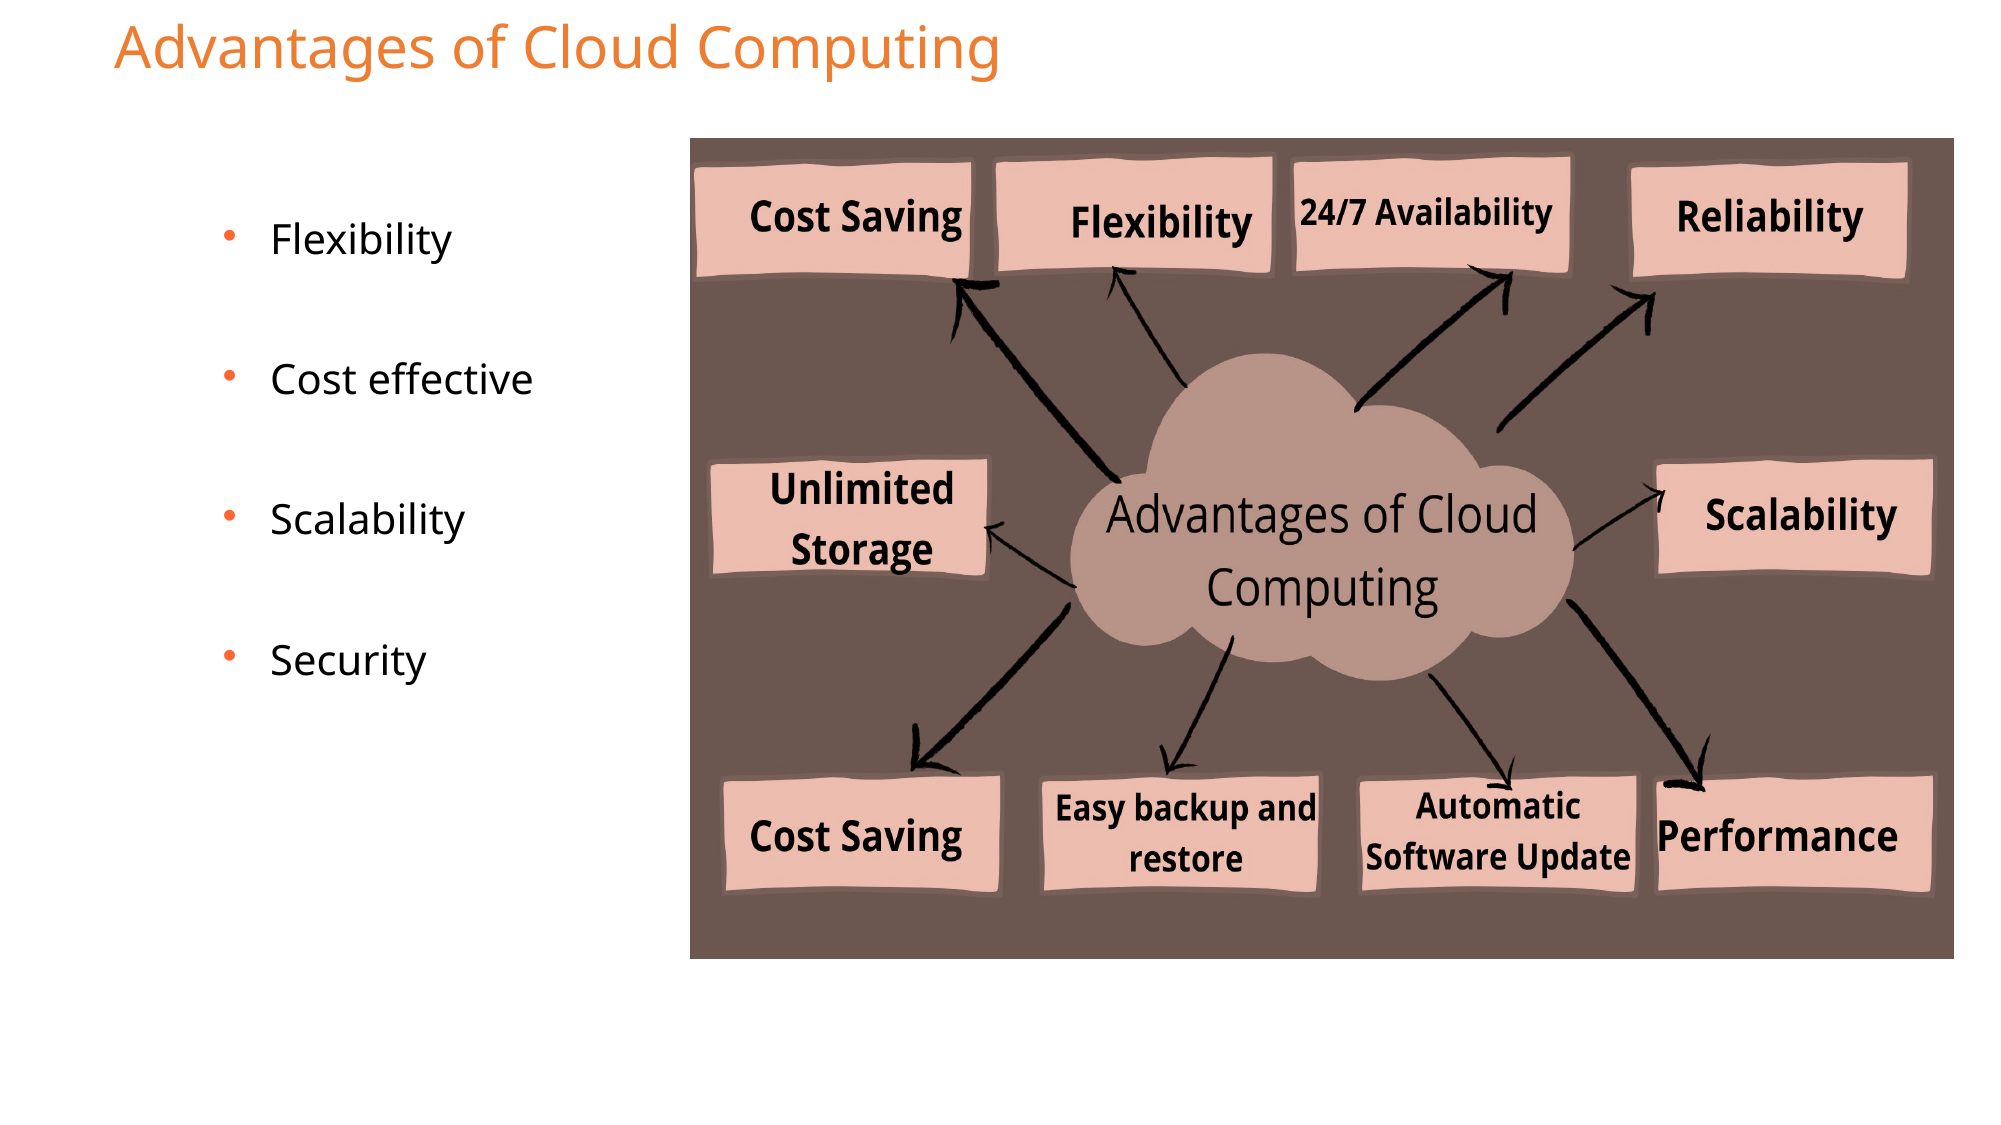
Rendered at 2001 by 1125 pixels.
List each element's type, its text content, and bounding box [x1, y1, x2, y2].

text_box Advantages of Cloud Computing [100, 0, 1733, 109]
text_box Flexibility Cost effective Scalability Security [192, 208, 689, 502]
picture [689, 138, 1954, 959]
